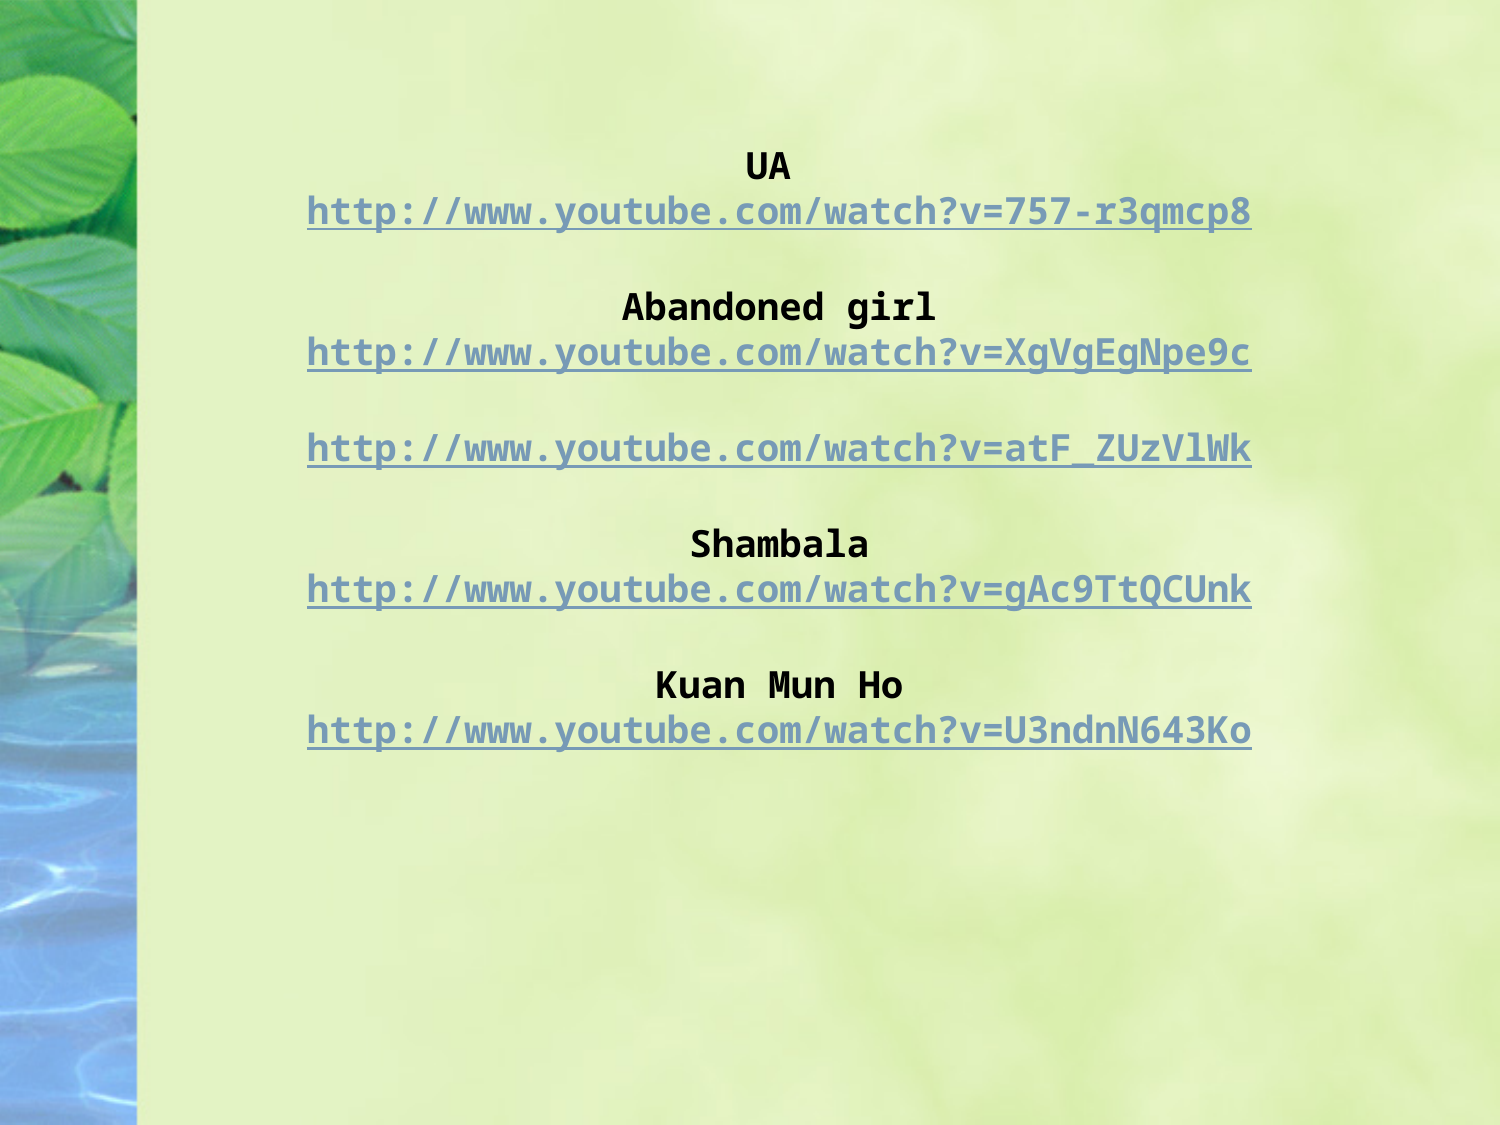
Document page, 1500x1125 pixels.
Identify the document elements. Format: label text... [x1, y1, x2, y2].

picture [0, 0, 1500, 1125]
text_box UA http://www.youtube.com/watch?v=757-r3qmcp8 Abandoned girl http://www.youtube.com/watch?v=XgVgEgNpe9c http://www.youtube.com/watch?v=atF_ZUzVlWk Shambala http://www.youtube.com/watch?v=gAc9TtQCUnk Kuan Mun Ho http://www.youtube.com/watch?v=U3ndnN643Ko [147, 89, 1412, 900]
